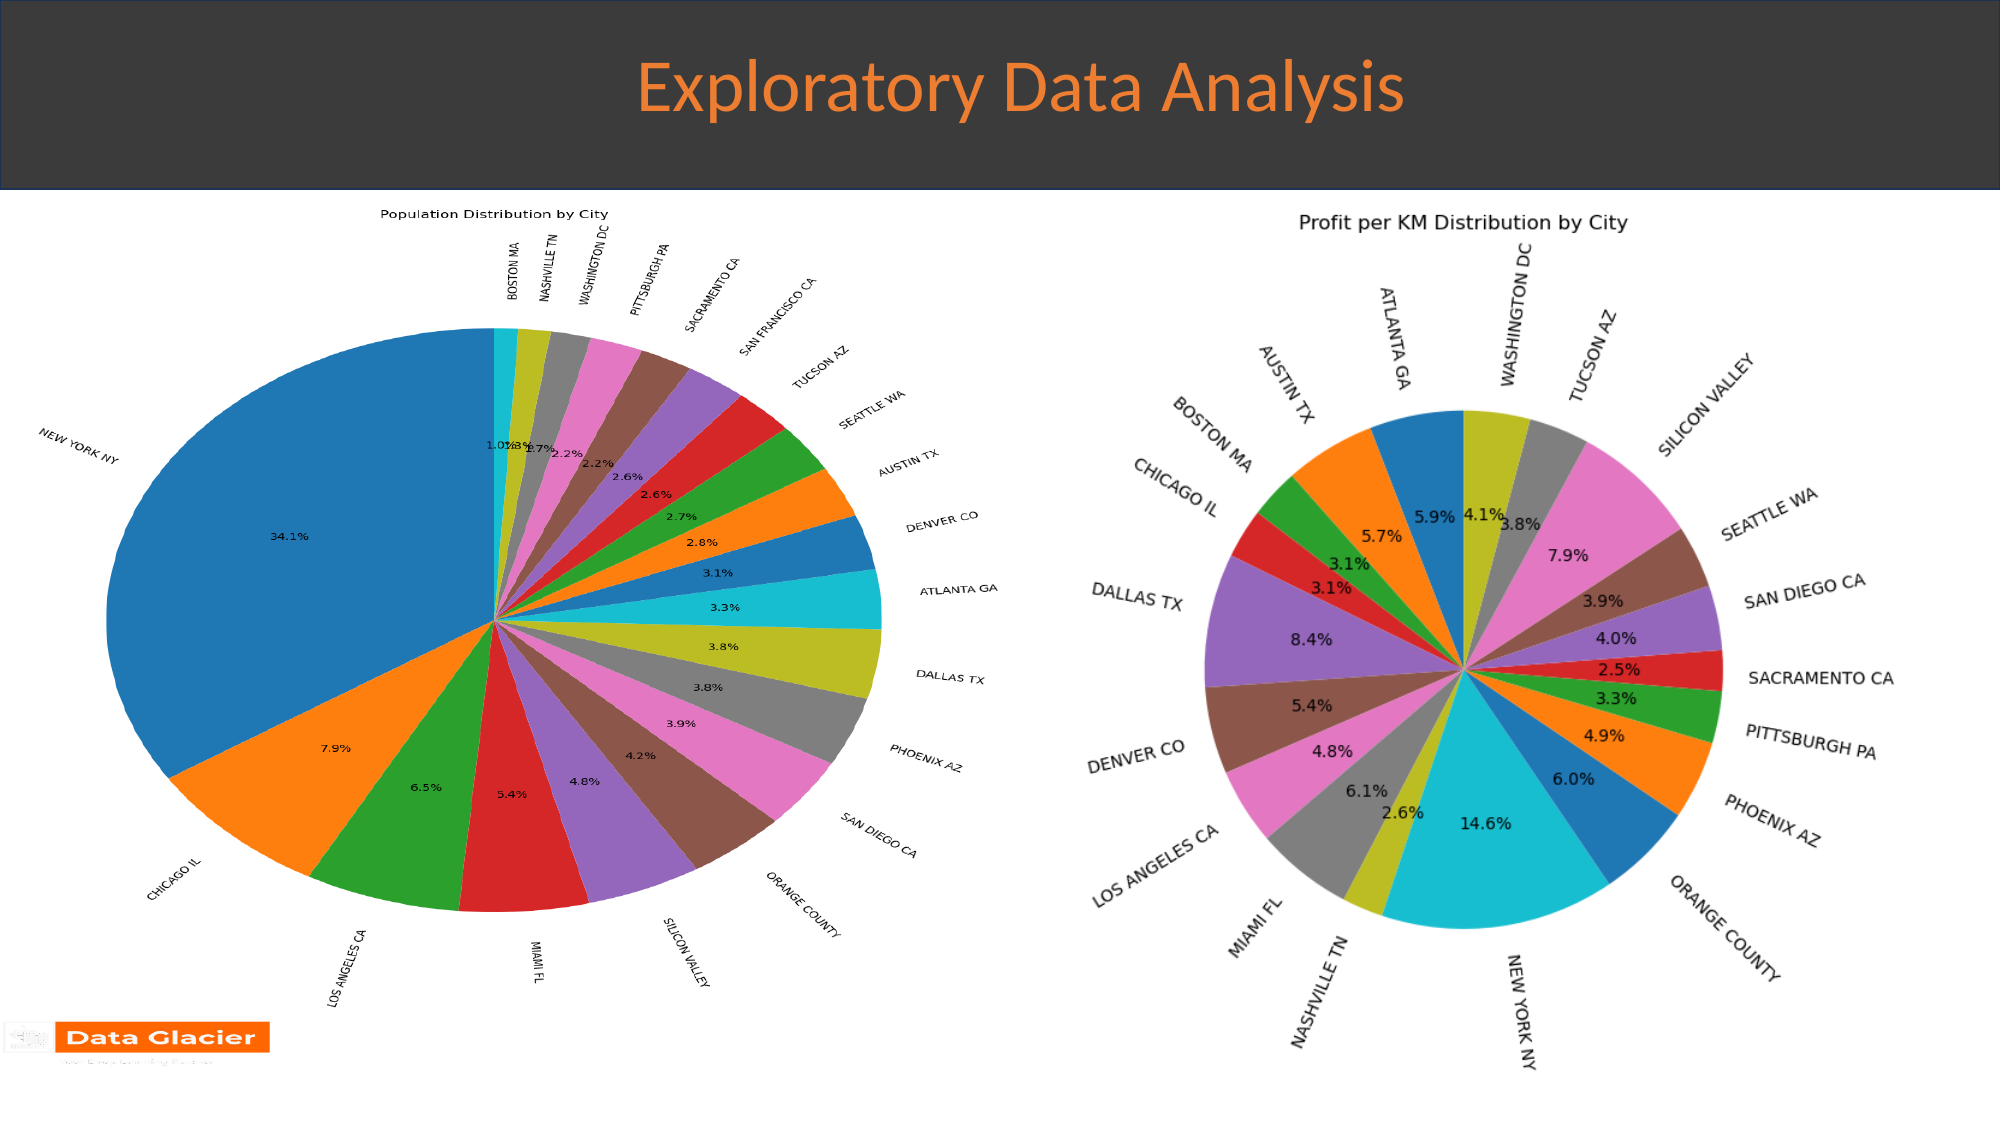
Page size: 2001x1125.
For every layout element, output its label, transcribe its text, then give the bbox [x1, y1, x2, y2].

text_box Exploratory Data Analysis [621, 29, 1490, 135]
picture [1074, 203, 1906, 1083]
text_box [0, 0, 2000, 190]
picture [0, 203, 1006, 1125]
